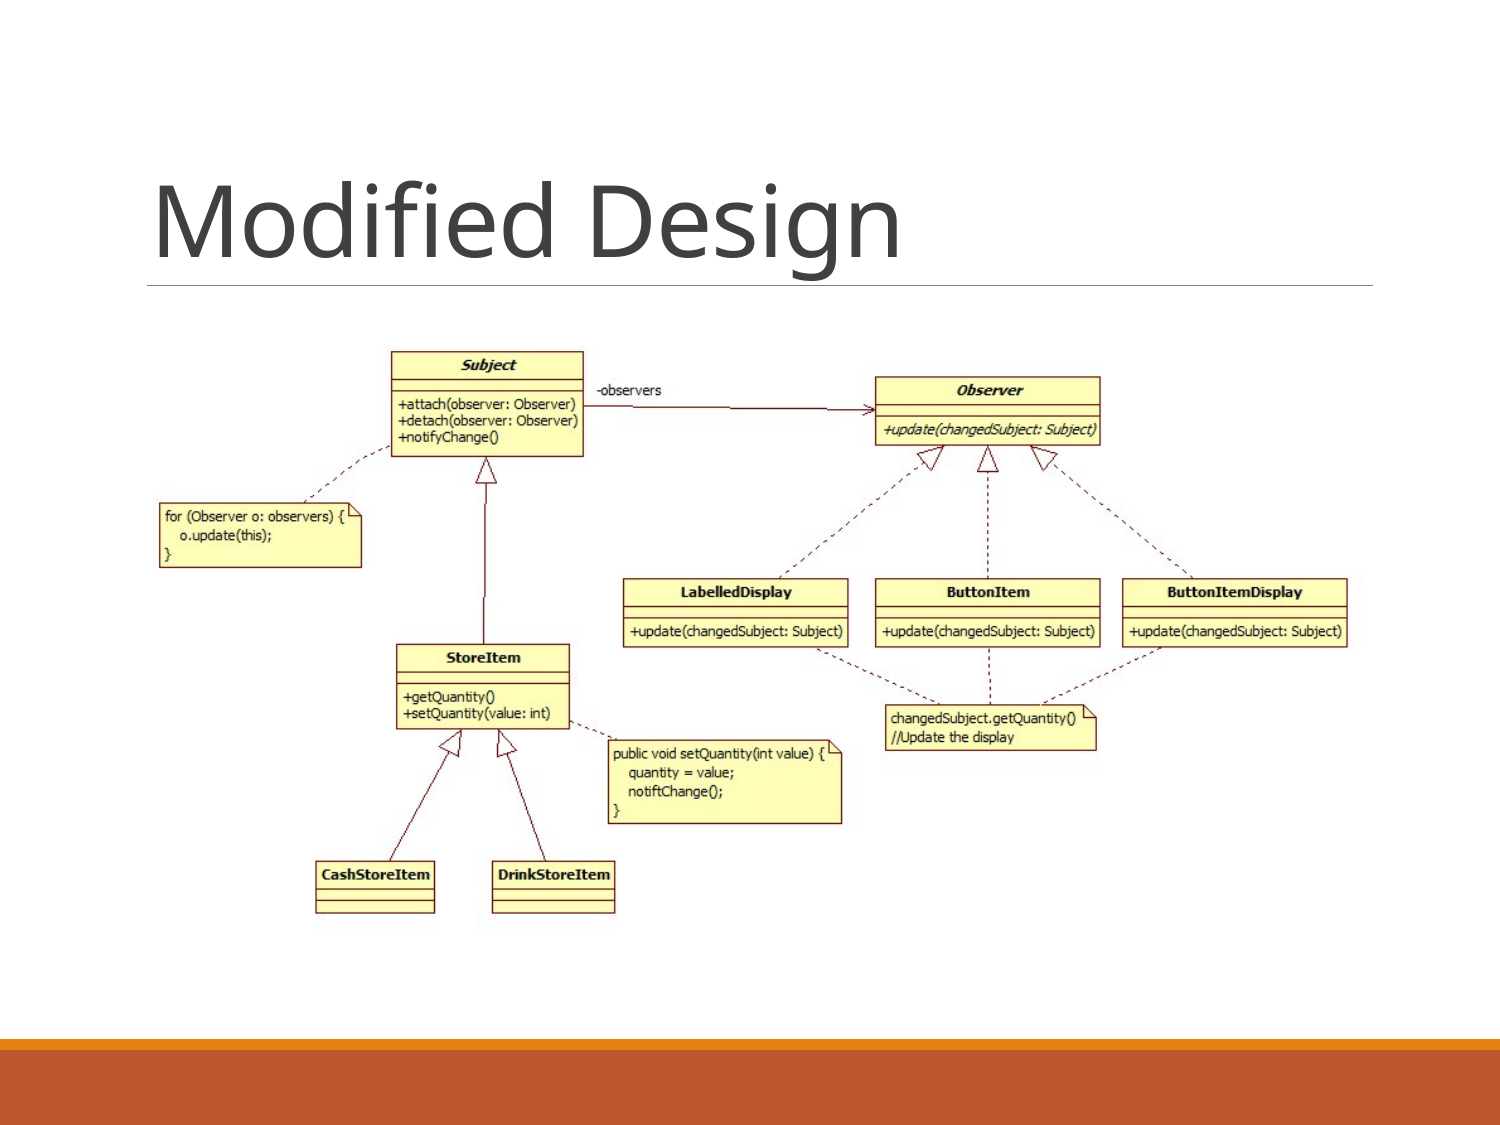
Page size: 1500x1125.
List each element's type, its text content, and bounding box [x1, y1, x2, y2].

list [134, 326, 1373, 940]
title Modified Design [135, 47, 1373, 285]
